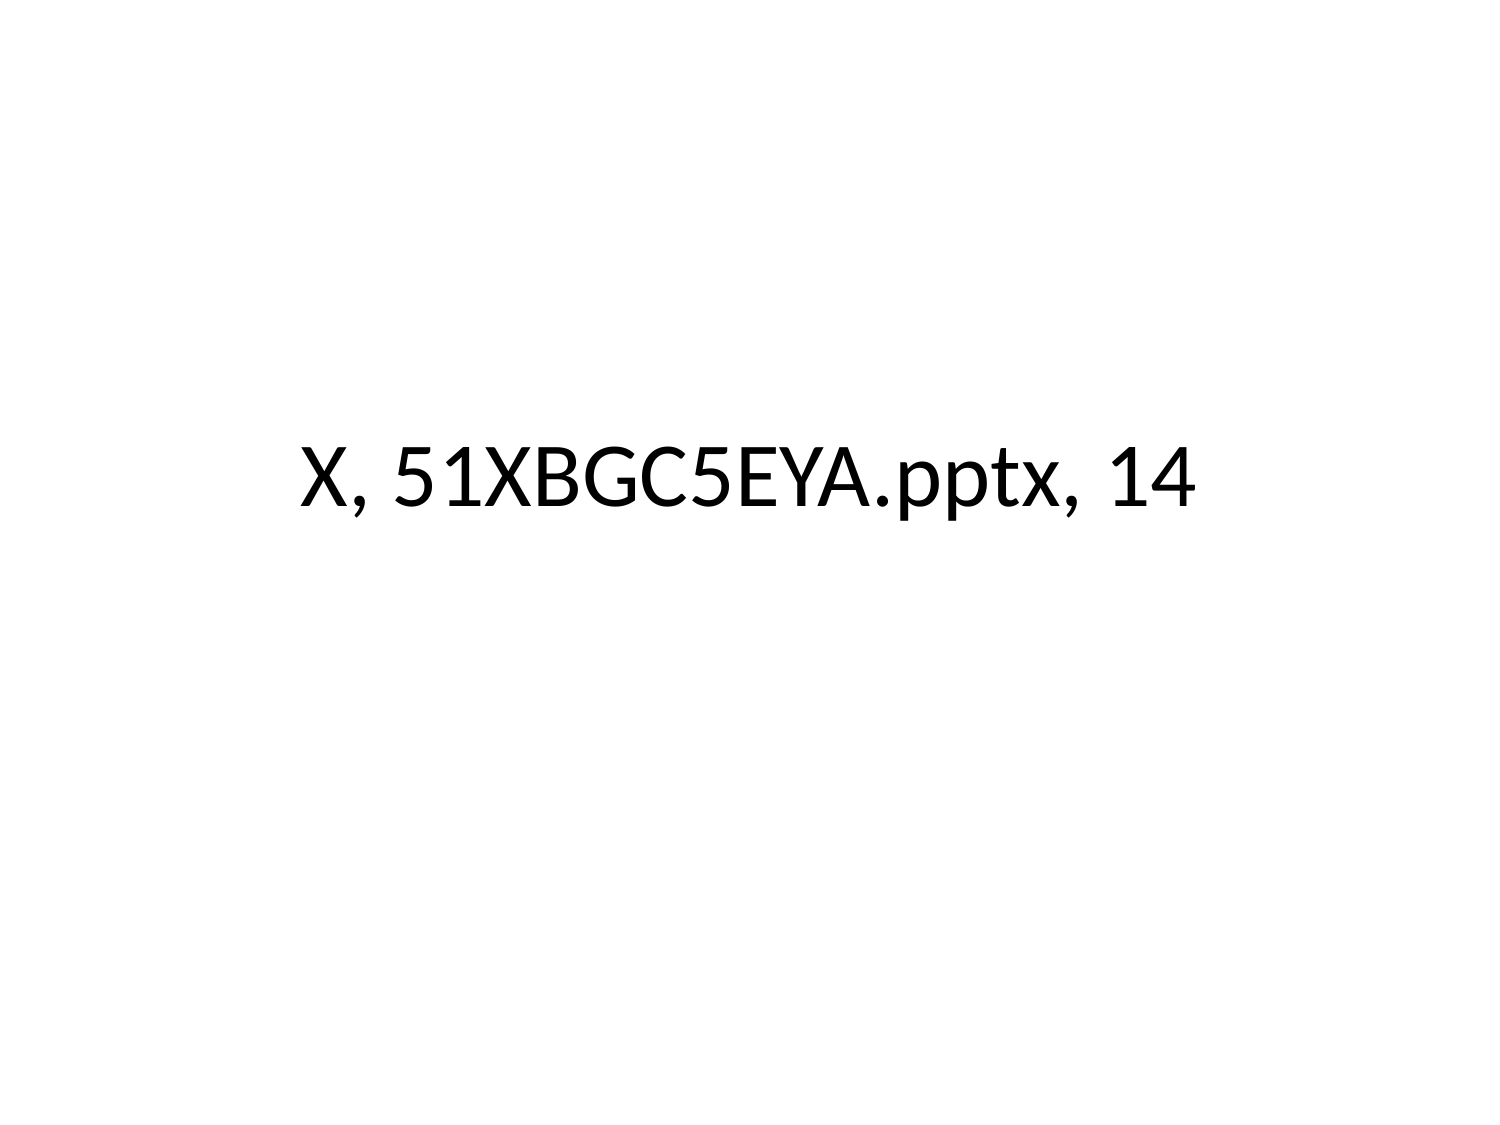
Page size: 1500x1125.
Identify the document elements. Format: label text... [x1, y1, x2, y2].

title X, 51XBGC5EYA.pptx, 14 [112, 349, 1388, 591]
